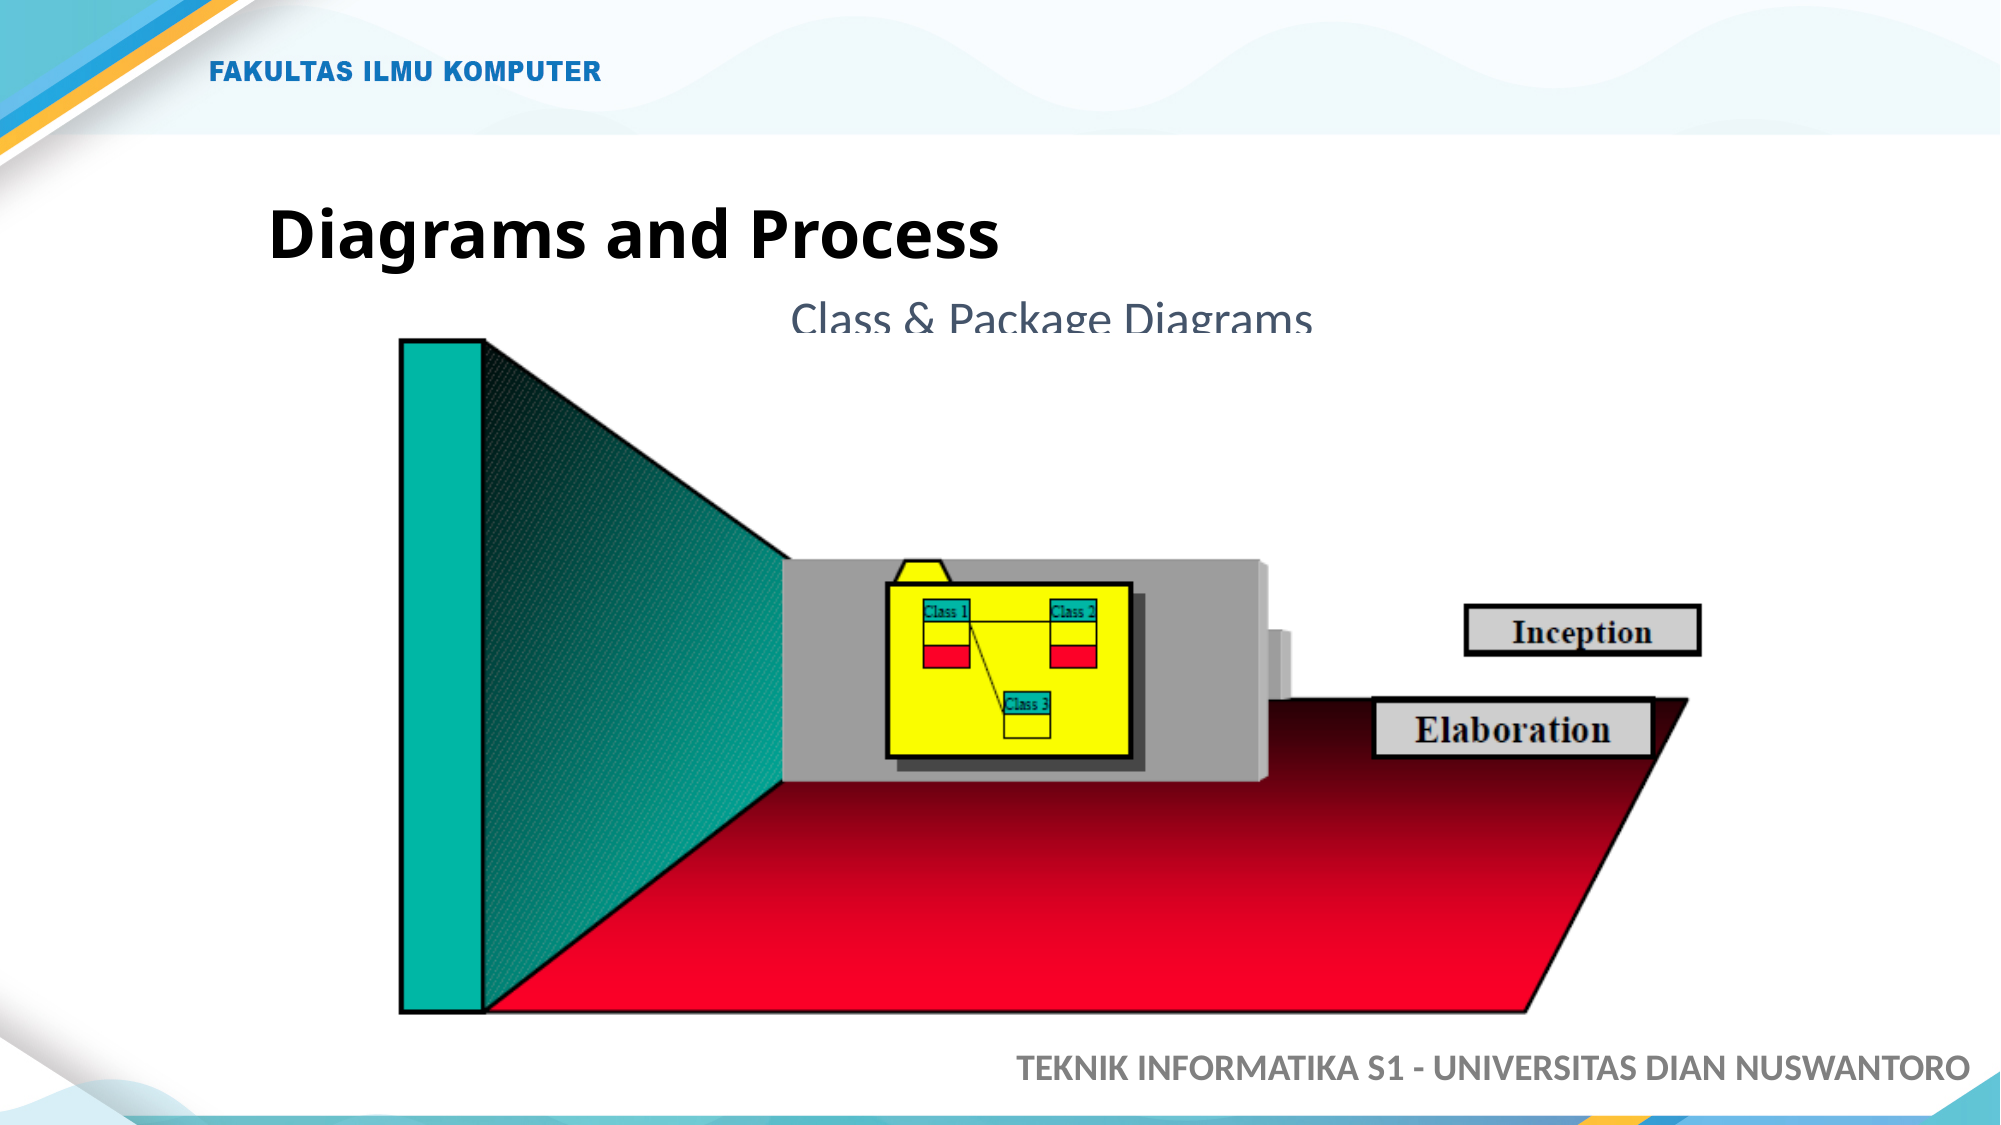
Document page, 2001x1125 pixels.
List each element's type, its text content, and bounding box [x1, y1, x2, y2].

title Diagrams and Process [252, 170, 1852, 303]
text_box Class & Package Diagrams [377, 252, 1728, 354]
picture [0, 0, 2000, 1125]
